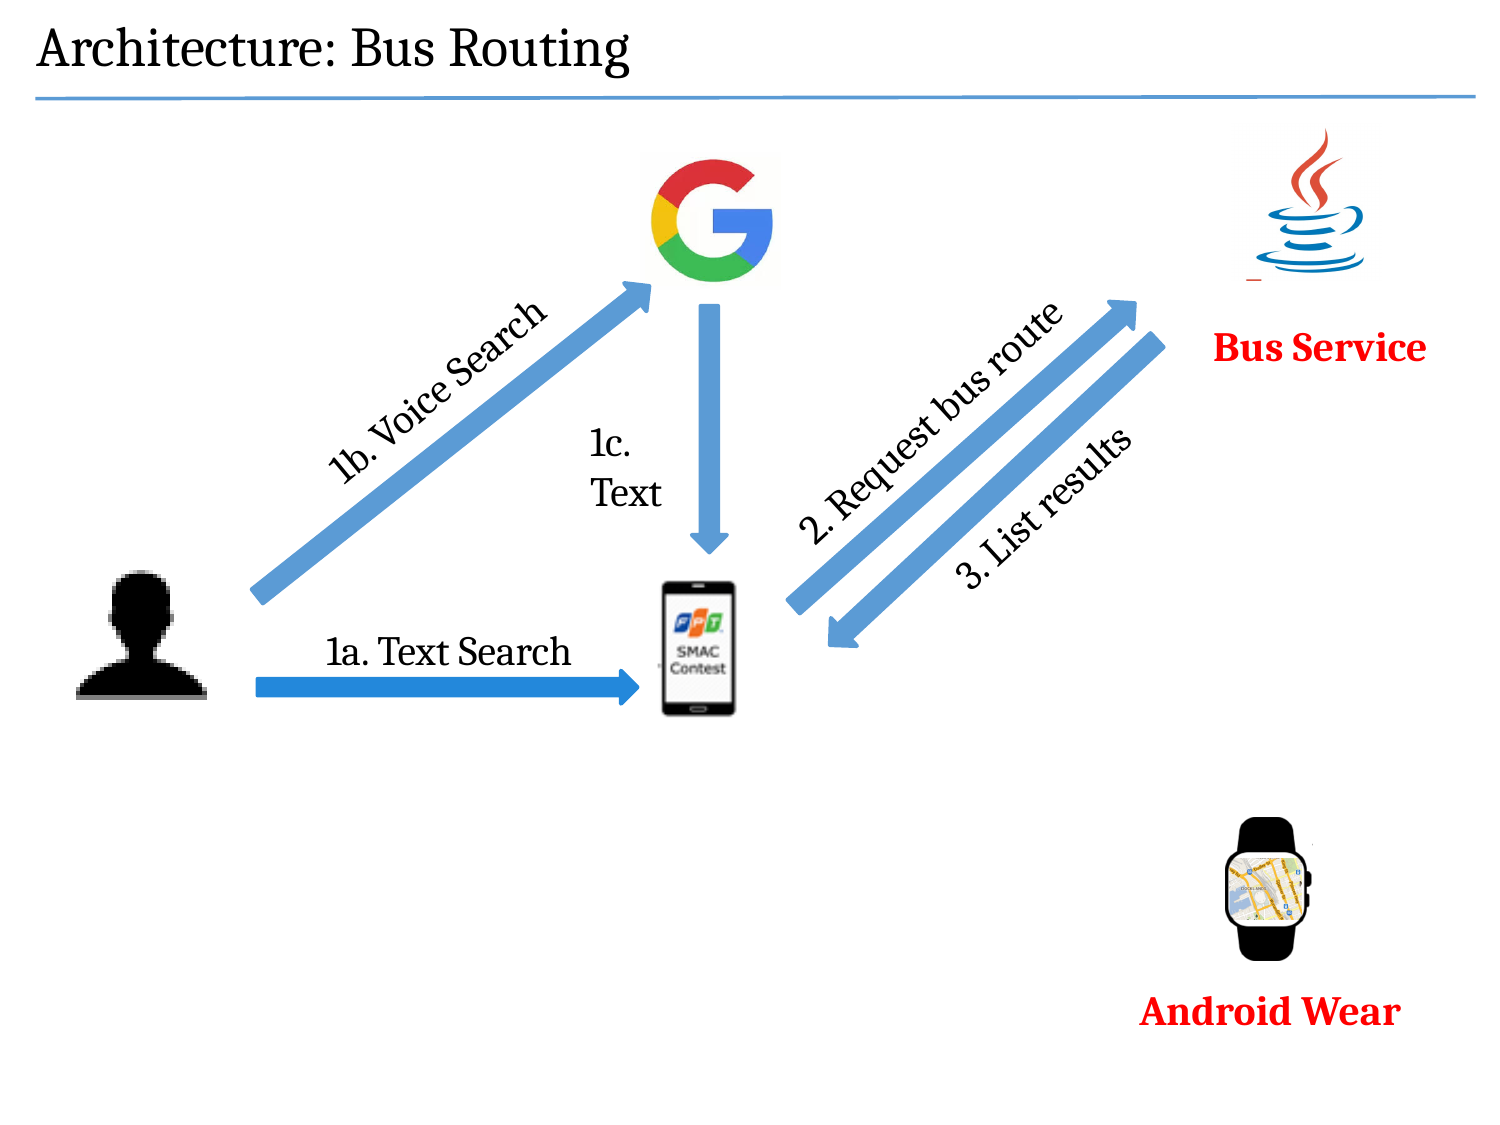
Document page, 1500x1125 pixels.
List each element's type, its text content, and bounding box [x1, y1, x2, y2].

text_box [829, 333, 1164, 646]
text_box [691, 306, 727, 553]
text_box 1c. Text [575, 407, 678, 523]
picture [640, 152, 781, 290]
picture [1212, 807, 1313, 977]
text_box Android Wear [1124, 976, 1417, 1041]
text_box [257, 678, 638, 704]
text_box 1b. Voice Search [302, 268, 571, 508]
picture [76, 570, 207, 700]
text_box [787, 301, 1135, 614]
text_box 2. Request bus route [771, 269, 1089, 569]
picture [1231, 123, 1382, 281]
picture [657, 572, 756, 725]
text_box Bus Service [1198, 312, 1443, 377]
text_box [251, 283, 649, 604]
text_box 1a. Text Search [311, 616, 633, 681]
title Architecture: Bus Routing [21, 0, 1316, 97]
text_box 3. List results [927, 395, 1157, 614]
